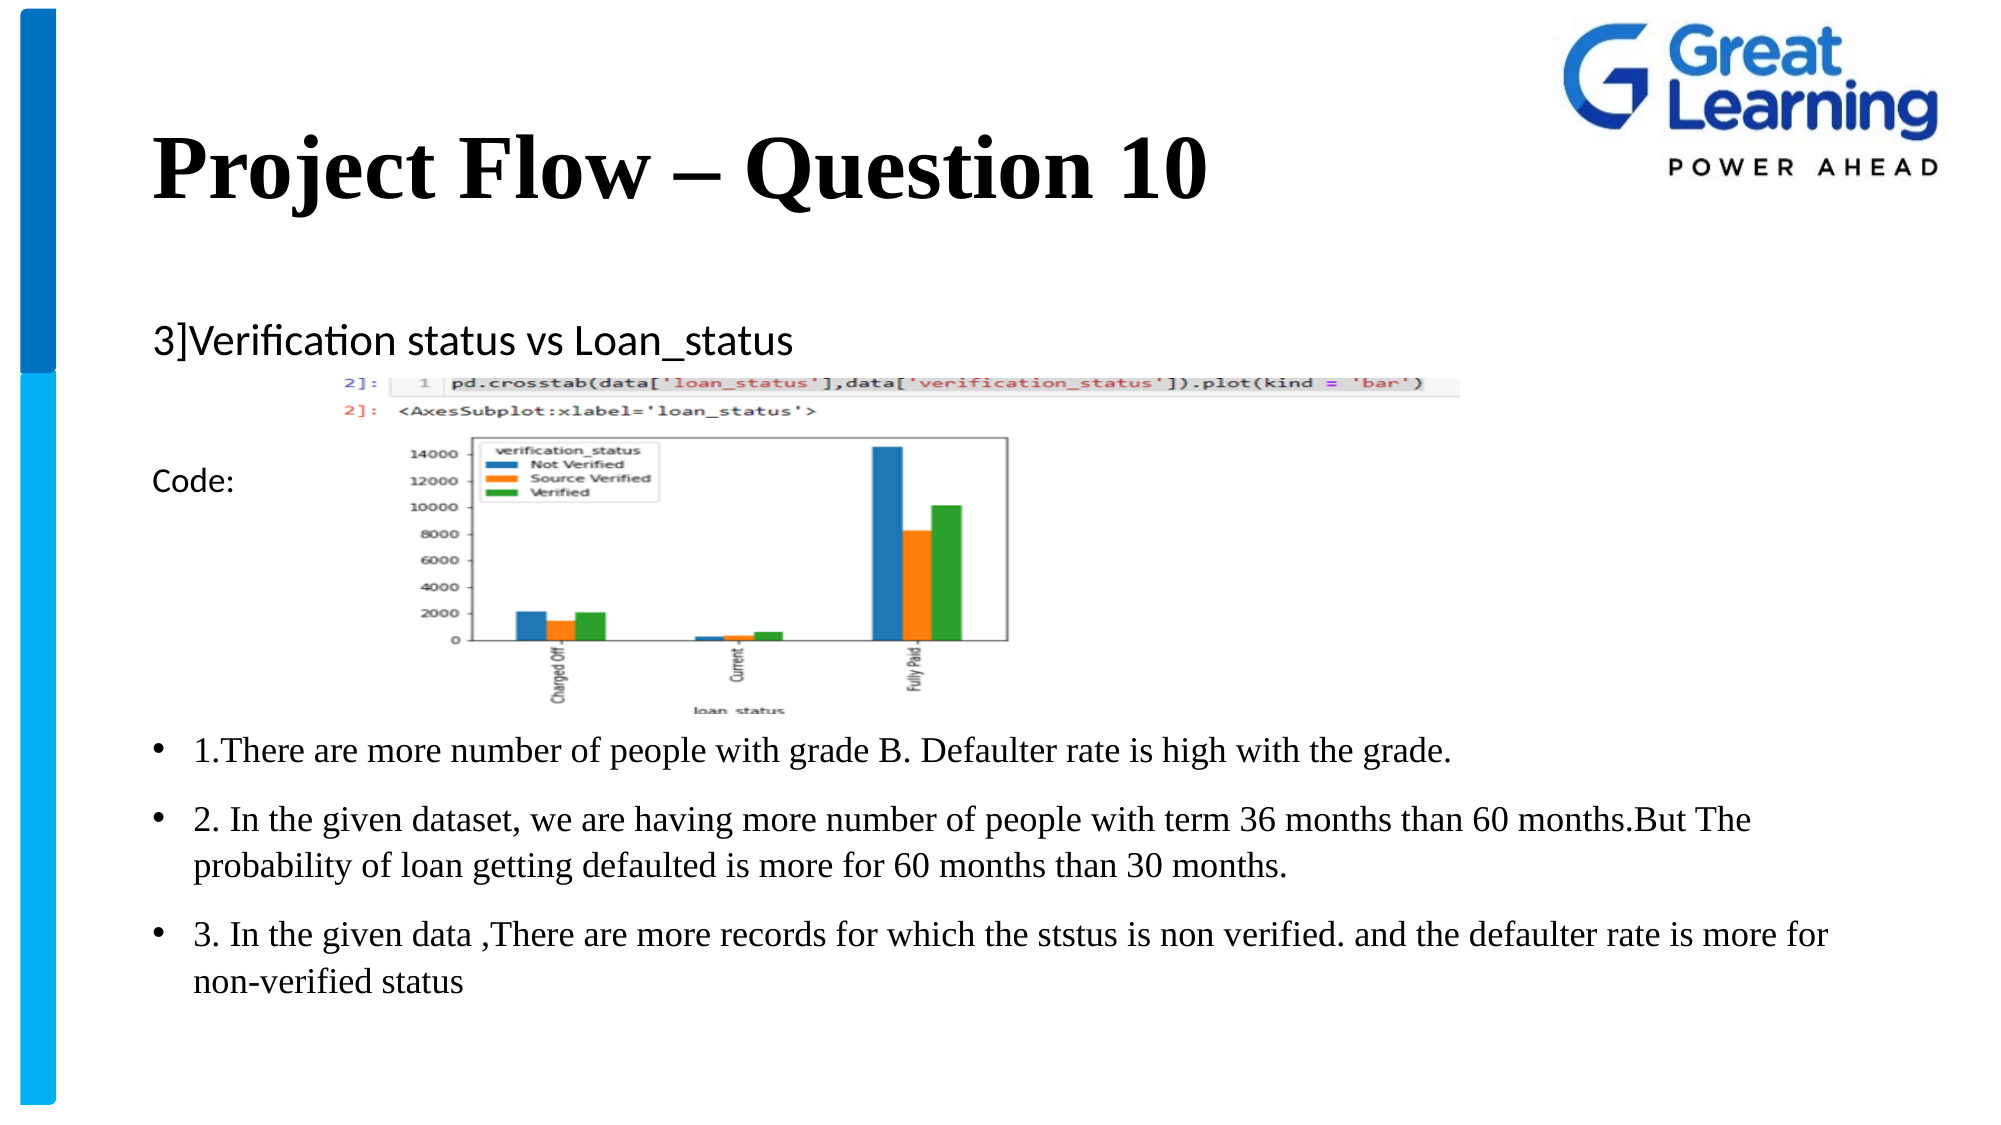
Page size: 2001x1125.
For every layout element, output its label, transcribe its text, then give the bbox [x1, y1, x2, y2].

title Project Flow – Question 10 [137, 59, 1863, 278]
list 3]Verification status vs Loan_status Code: 1.There are more number of people with grade B. Defaulter rate is high with the grade. 2. In the given dataset, we are having more number of people with term 36 months than 60 months.But The probability of loan getting defaulted is more for 60 months than 30 months. 3. In the given data ,There are more records for which the ststus is non verified. and the defaulter rate is more for non-verified status [137, 299, 1863, 1014]
text_box [20, 8, 57, 374]
picture [1537, 1, 1967, 193]
picture [343, 378, 1460, 714]
text_box [20, 371, 57, 1105]
